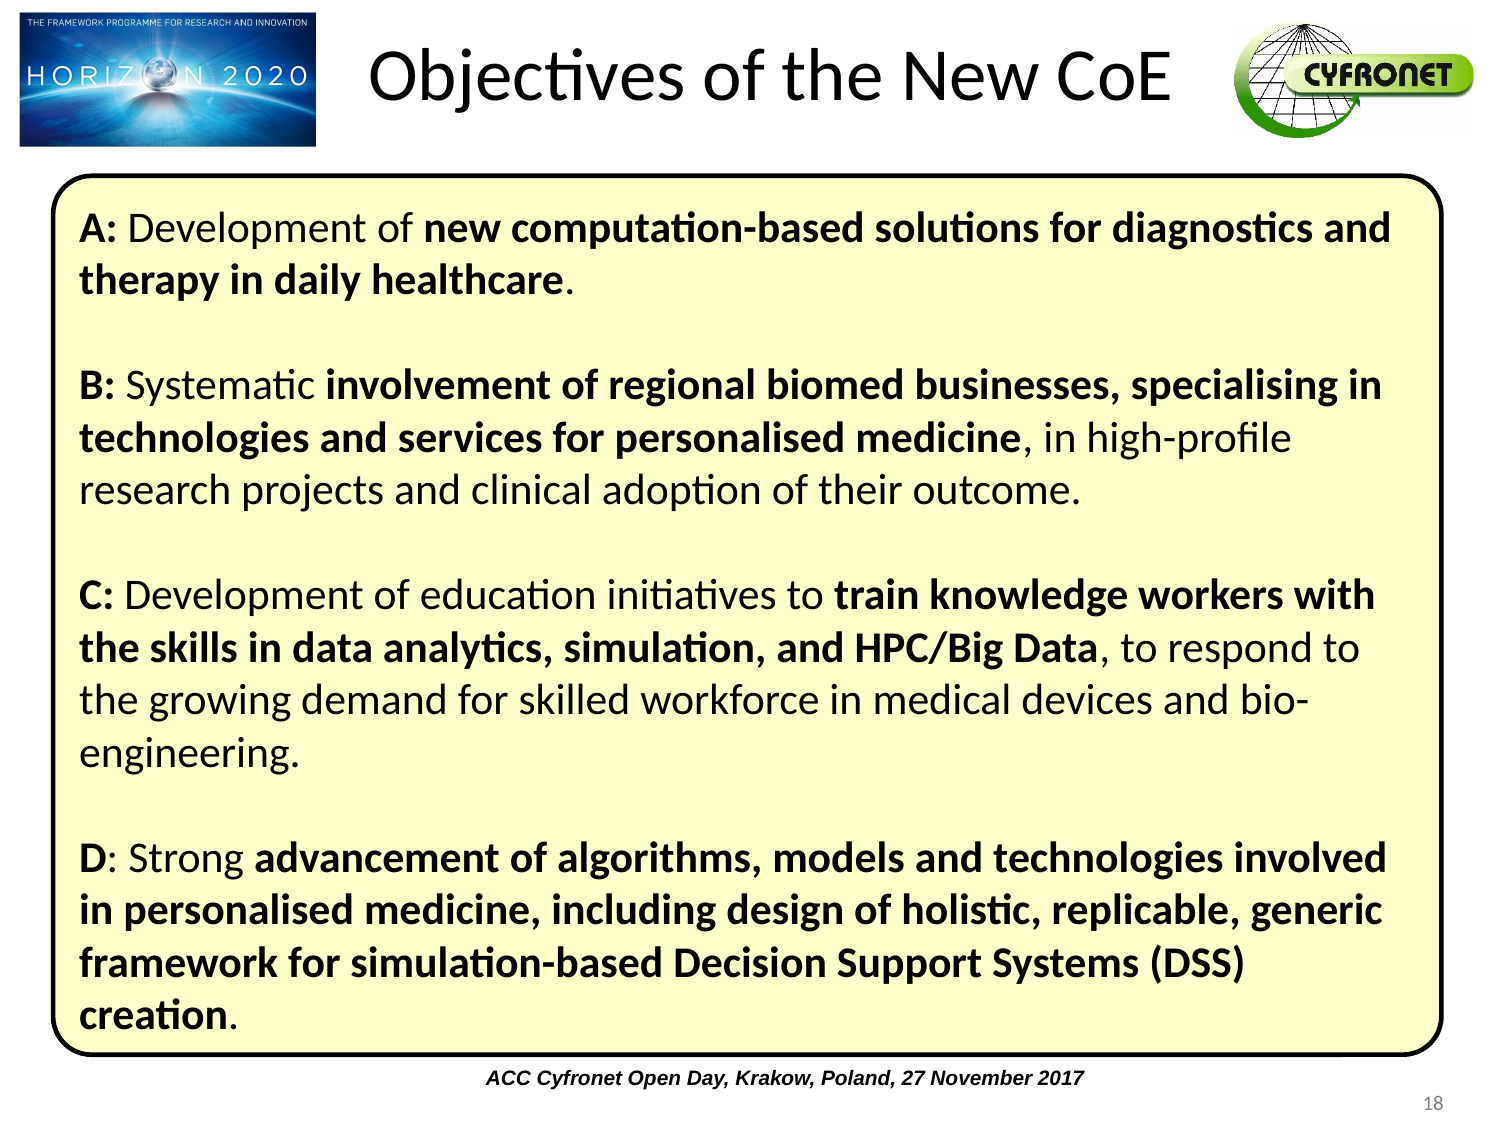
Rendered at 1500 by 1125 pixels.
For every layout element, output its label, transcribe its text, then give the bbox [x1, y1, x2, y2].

picture [19, 7, 316, 152]
picture [1234, 21, 1474, 138]
text_box A: Development of new computation-based solutions for diagnostics and therapy in daily healthcare. B: Systematic involvement of regional biomed businesses, specialising in technologies and services for personalised medicine, in high-profile research projects and clinical adoption of their outcome. C: Development of education initiatives to train knowledge workers with the skills in data analytics, simulation, and HPC/Big Data, to respond to the growing demand for skilled workforce in medical devices and bio-engineering. D: Strong advancement of algorithms, models and technologies involved in personalised medicine, including design of holistic, replicable, generic framework for simulation-based Decision Support Systems (DSS) creation. [53, 175, 1442, 1055]
title Objectives of the New CoE [236, 27, 1305, 114]
